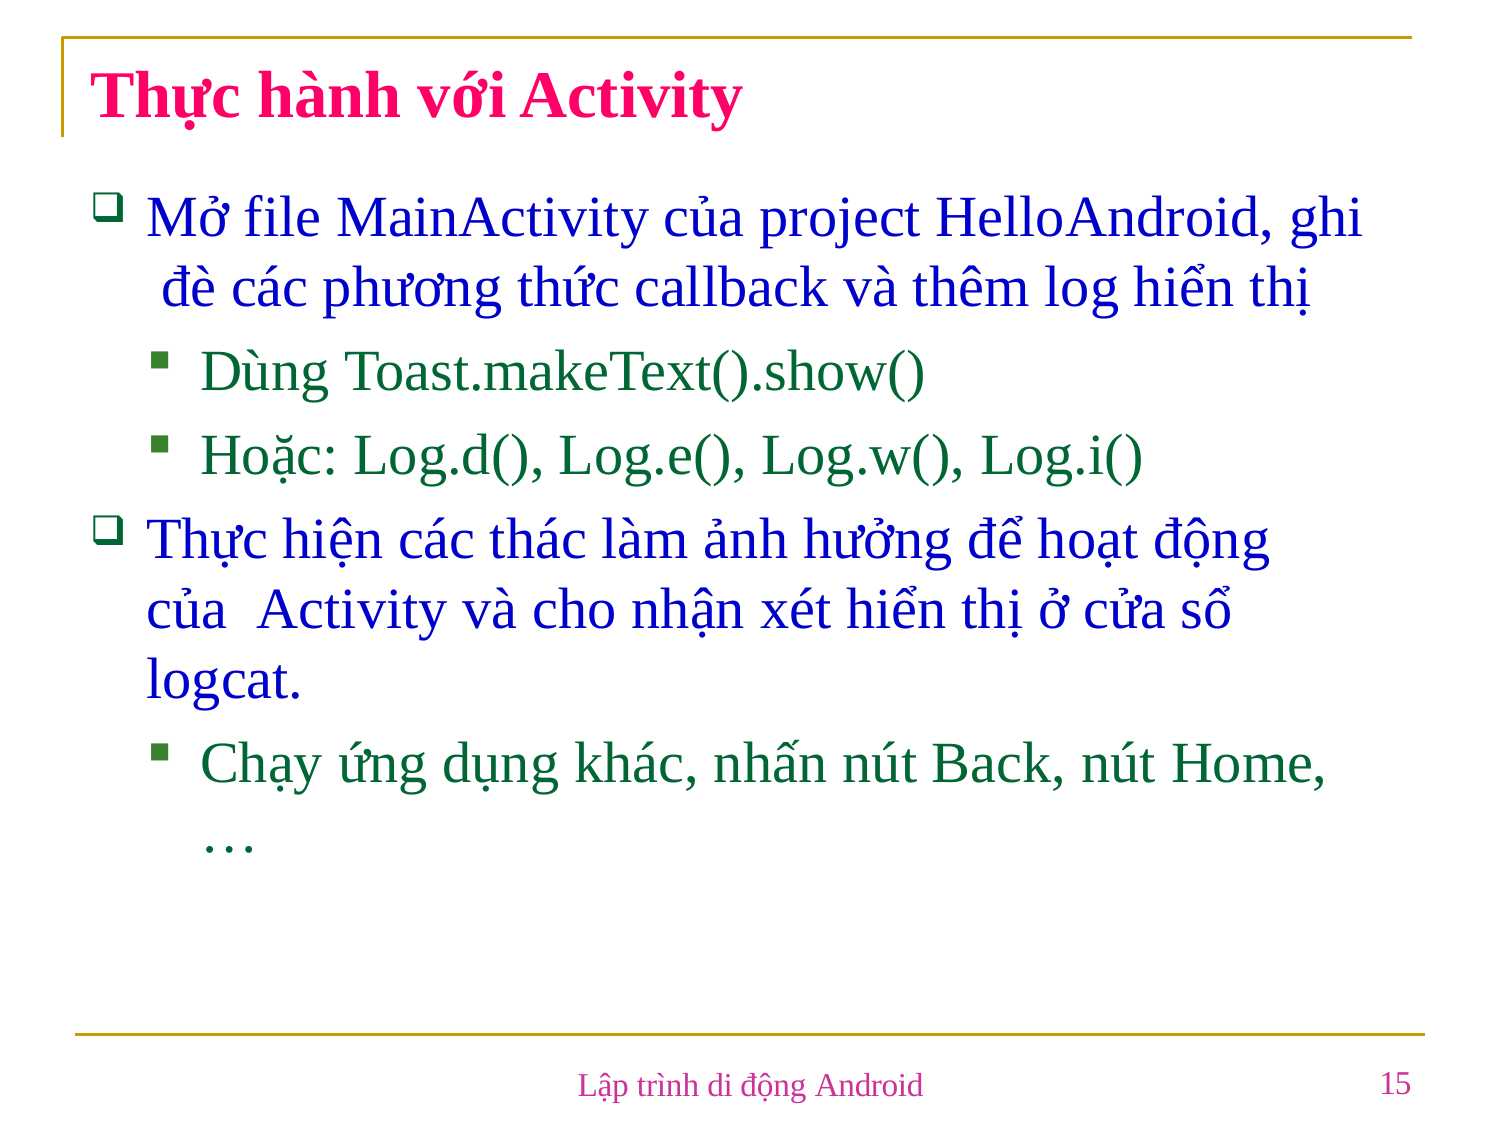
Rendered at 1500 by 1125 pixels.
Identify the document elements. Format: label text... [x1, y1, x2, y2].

footer Lập trình di động Android [575, 1063, 925, 1125]
slide_number 15 [1373, 1063, 1417, 1125]
text_box Mở file MainActivity của project HelloAndroid, ghi đè các phương thức callback và thêm log hiển thị Dùng Toast.makeText().show() Hoặc: Log.d(), Log.e(), Log.w(), Log.i() Thực hiện các thác làm ảnh hưởng để hoạt động của Activity và cho nhận xét hiển thị ở cửa sổ logcat. Chạy ứng dụng khác, nhấn nút Back, nút Home,… [87, 176, 1383, 865]
title Thực hành với Activity [87, 49, 752, 176]
